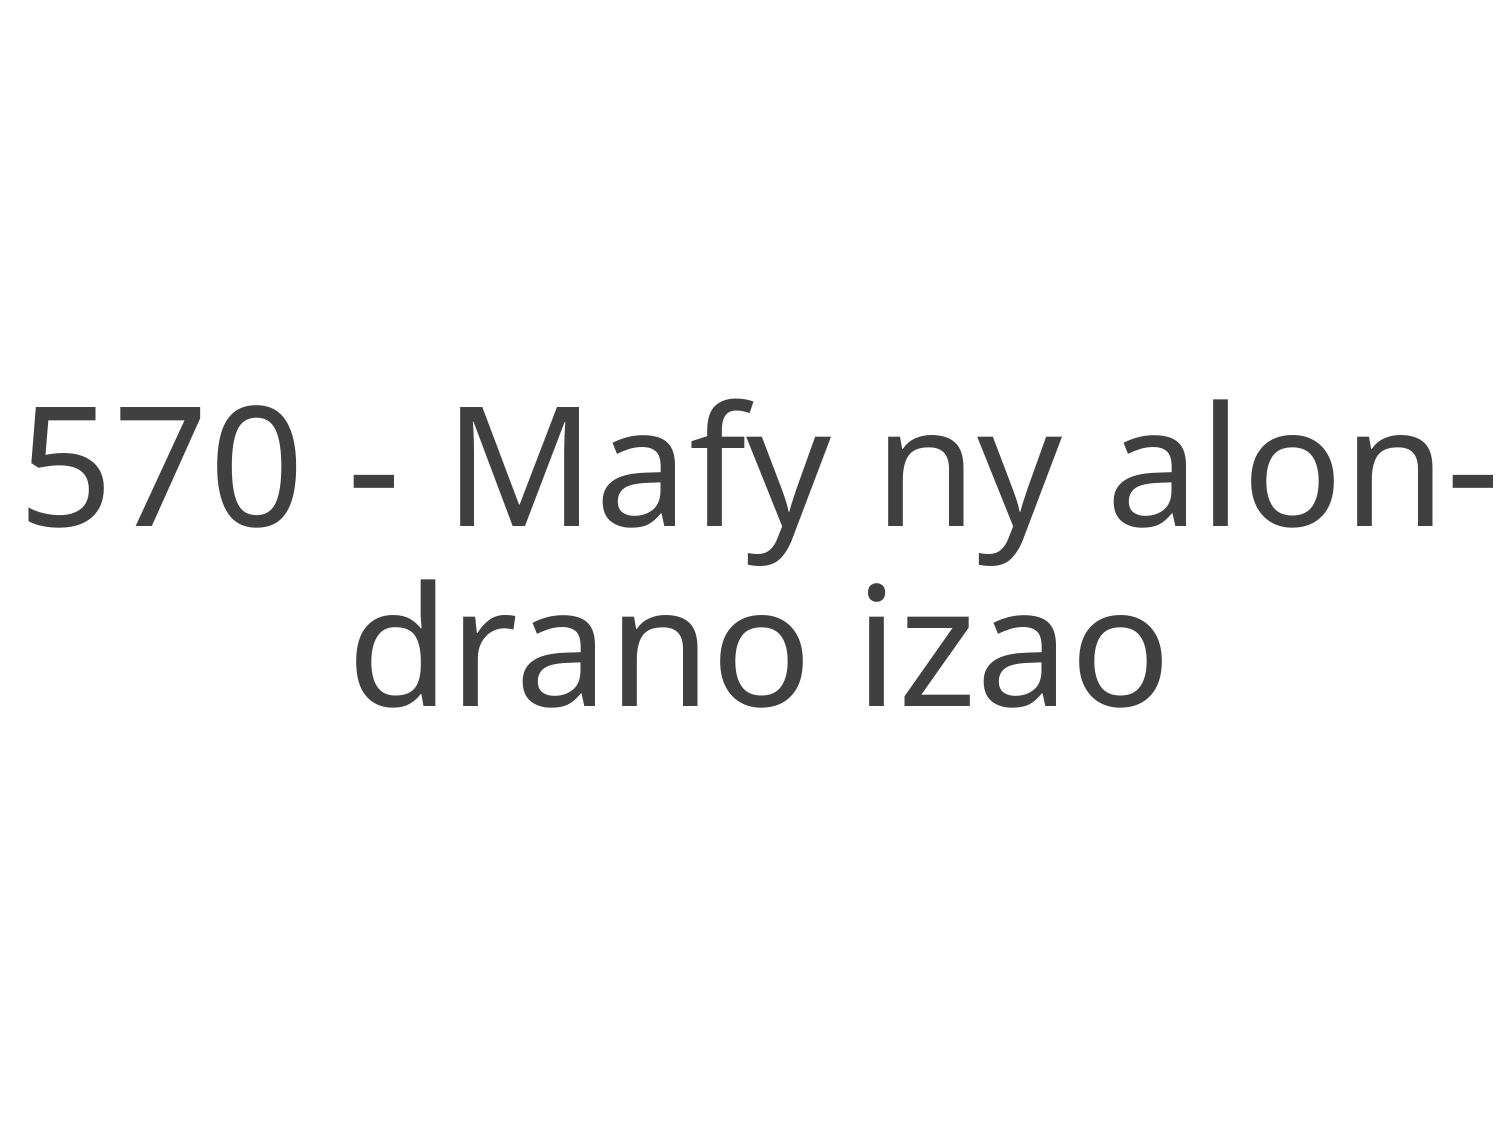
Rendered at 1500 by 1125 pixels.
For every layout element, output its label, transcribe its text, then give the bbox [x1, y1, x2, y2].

title 570 - Mafy ny alon-drano izao [0, 453, 1500, 672]
